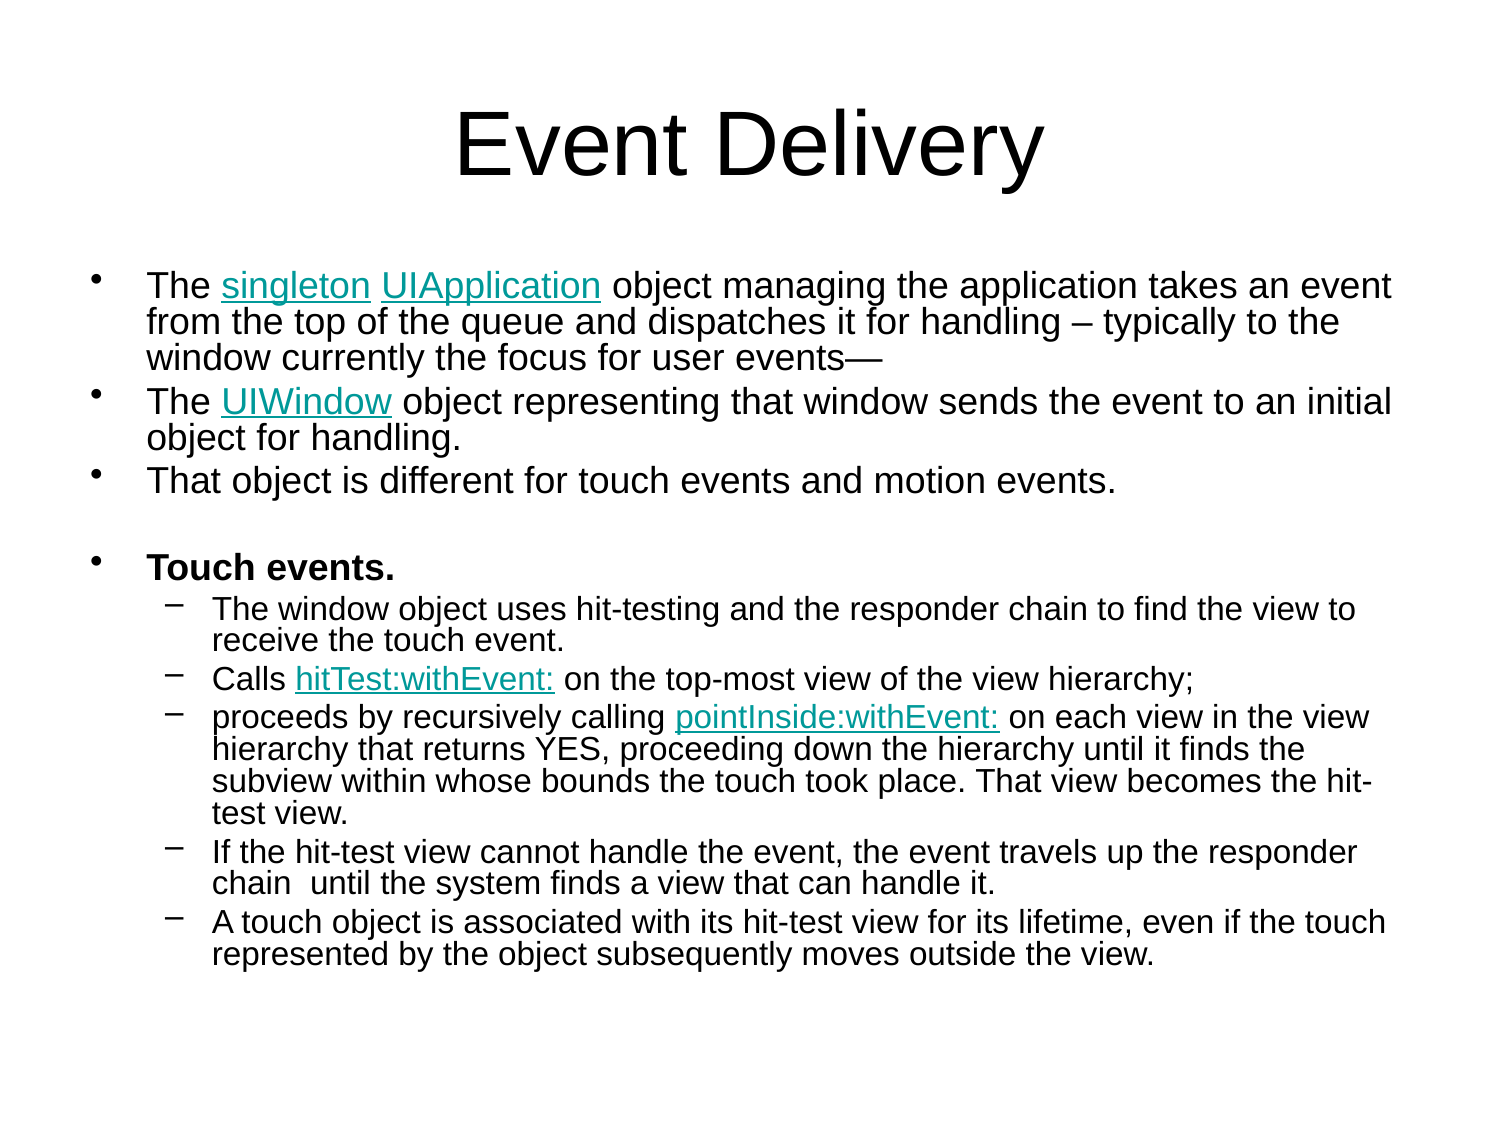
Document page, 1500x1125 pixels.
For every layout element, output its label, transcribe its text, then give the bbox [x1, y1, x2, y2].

title Event Delivery [74, 44, 1426, 233]
list The singleton UIApplication object managing the application takes an event from the top of the queue and dispatches it for handling – typically to the window currently the focus for user events— The UIWindow object representing that window sends the event to an initial object for handling. That object is different for touch events and motion events. Touch events. The window object uses hit-testing and the responder chain to find the view to receive the touch event. Calls hitTest:withEvent: on the top-most view of the view hierarchy; proceeds by recursively calling pointInside:withEvent: on each view in the view hierarchy that returns YES, proceeding down the hierarchy until it finds the subview within whose bounds the touch took place. That view becomes the hit-test view. If the hit-test view cannot handle the event, the event travels up the responder chain until the system finds a view that can handle it. A touch object is associated with its hit-test view for its lifetime, even if the touch represented by the object subsequently moves outside the view. [74, 262, 1426, 1006]
